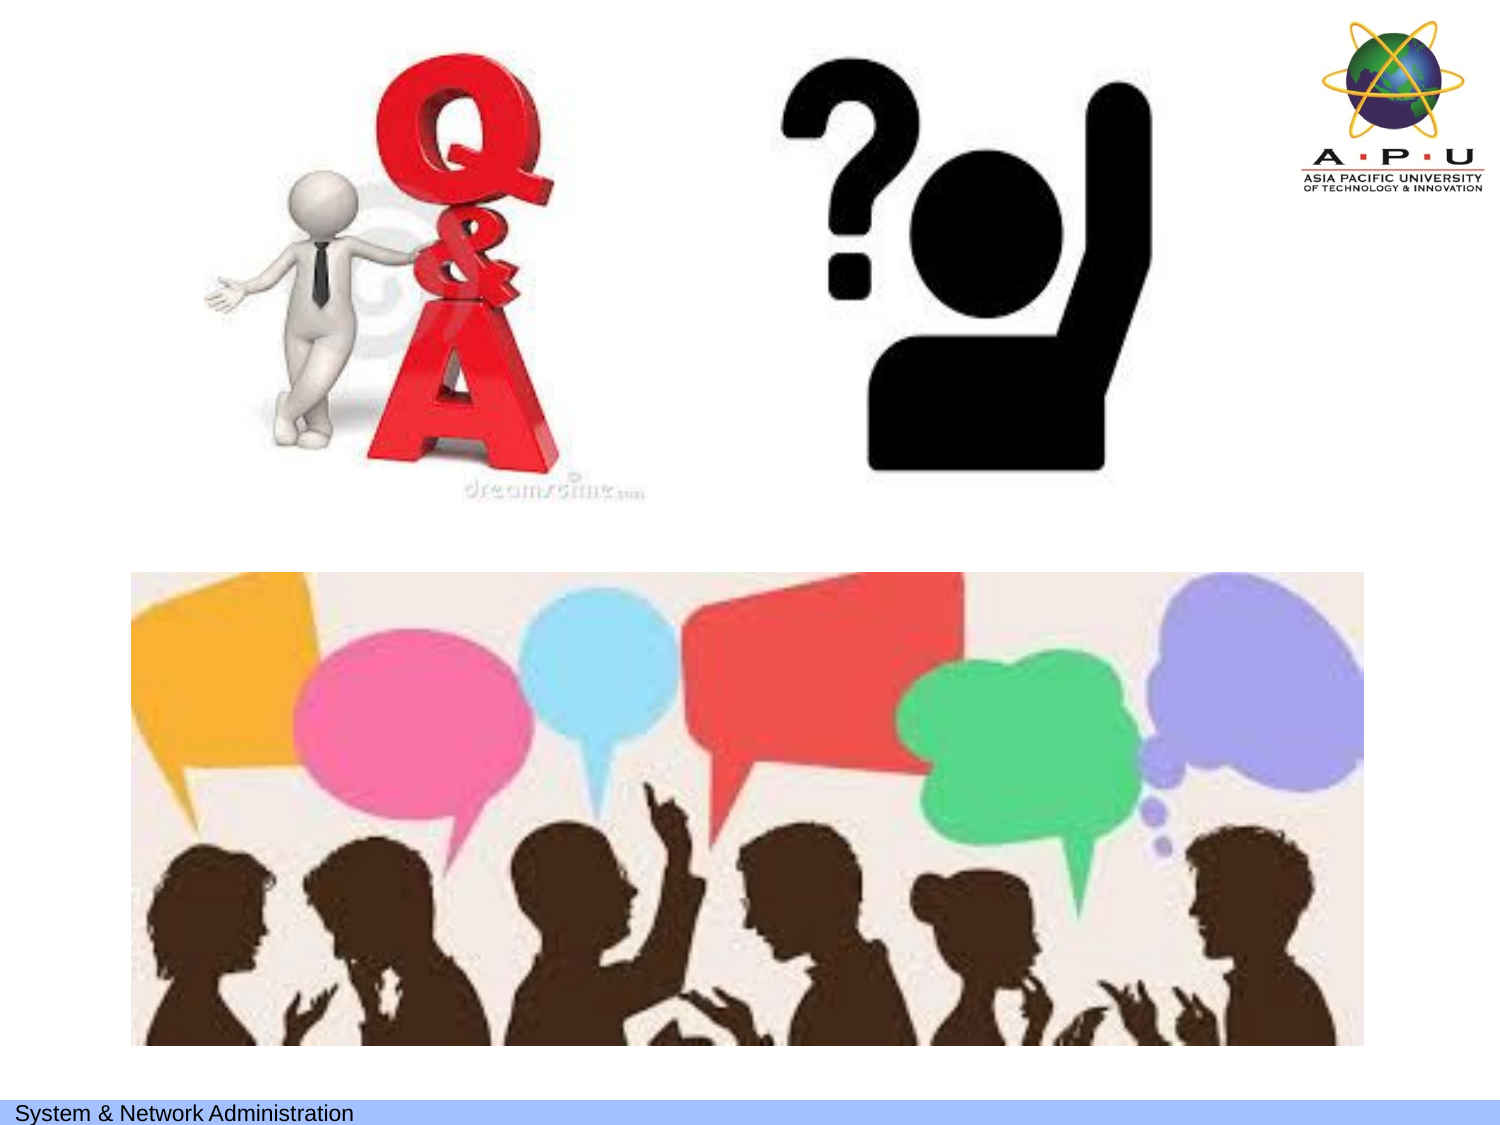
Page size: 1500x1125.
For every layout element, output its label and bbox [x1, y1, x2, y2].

picture [733, 26, 1199, 505]
picture [131, 17, 650, 505]
picture [1287, 0, 1500, 213]
picture [131, 572, 1364, 1046]
